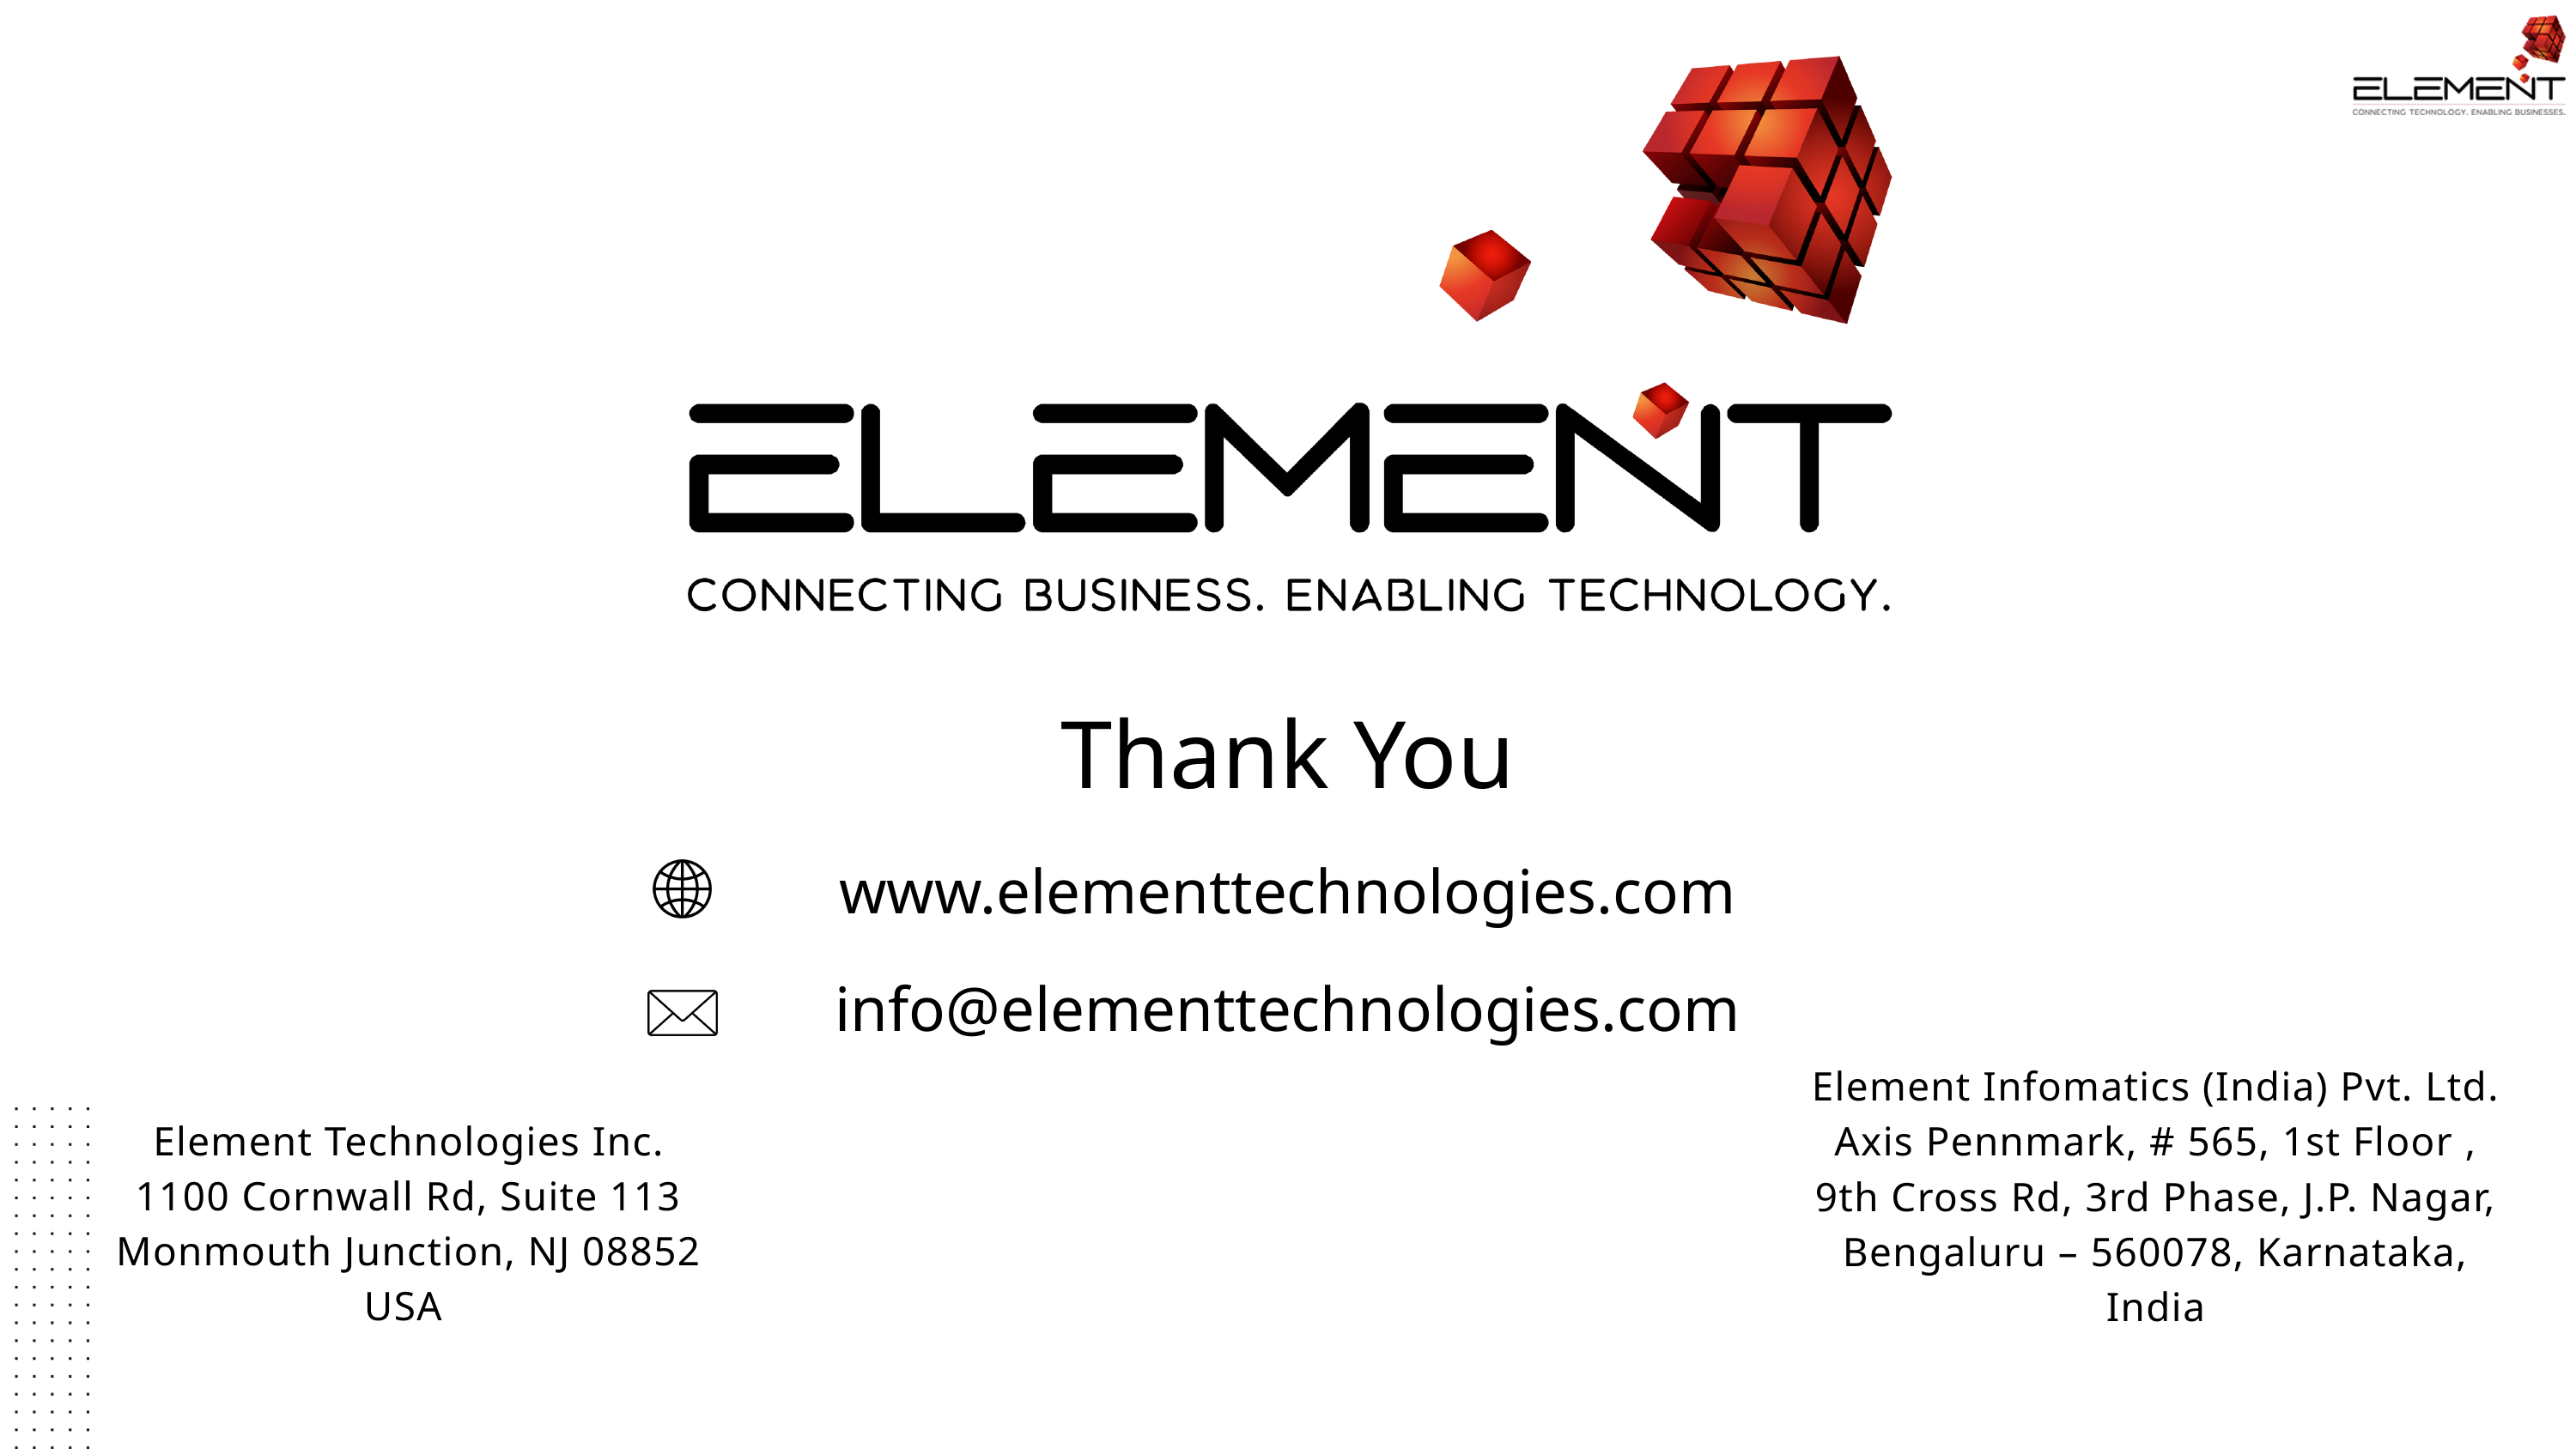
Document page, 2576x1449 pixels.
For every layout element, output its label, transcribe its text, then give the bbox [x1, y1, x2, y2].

text_box www.elementtechnologies.com [682, 840, 1894, 927]
picture [647, 990, 718, 1037]
text_box Element Technologies Inc. 1100 Cornwall Rd, Suite 113 Monmouth Junction, NJ 08852 USA [90, 1108, 764, 1329]
picture [653, 859, 712, 919]
picture [0, 1107, 89, 1449]
picture [2353, 15, 2566, 115]
text_box Element Infomatics (India) Pvt. Ltd. Axis Pennmark, # 565, 1st Floor , 9th Cross Rd, 3rd Phase, J.P. Nagar, Bengaluru – 560078, Karnataka, India [1789, 1053, 2523, 1330]
picture [682, 55, 1894, 628]
text_box Thank You [682, 676, 1894, 808]
text_box info@elementtechnologies.com [682, 958, 1894, 1044]
